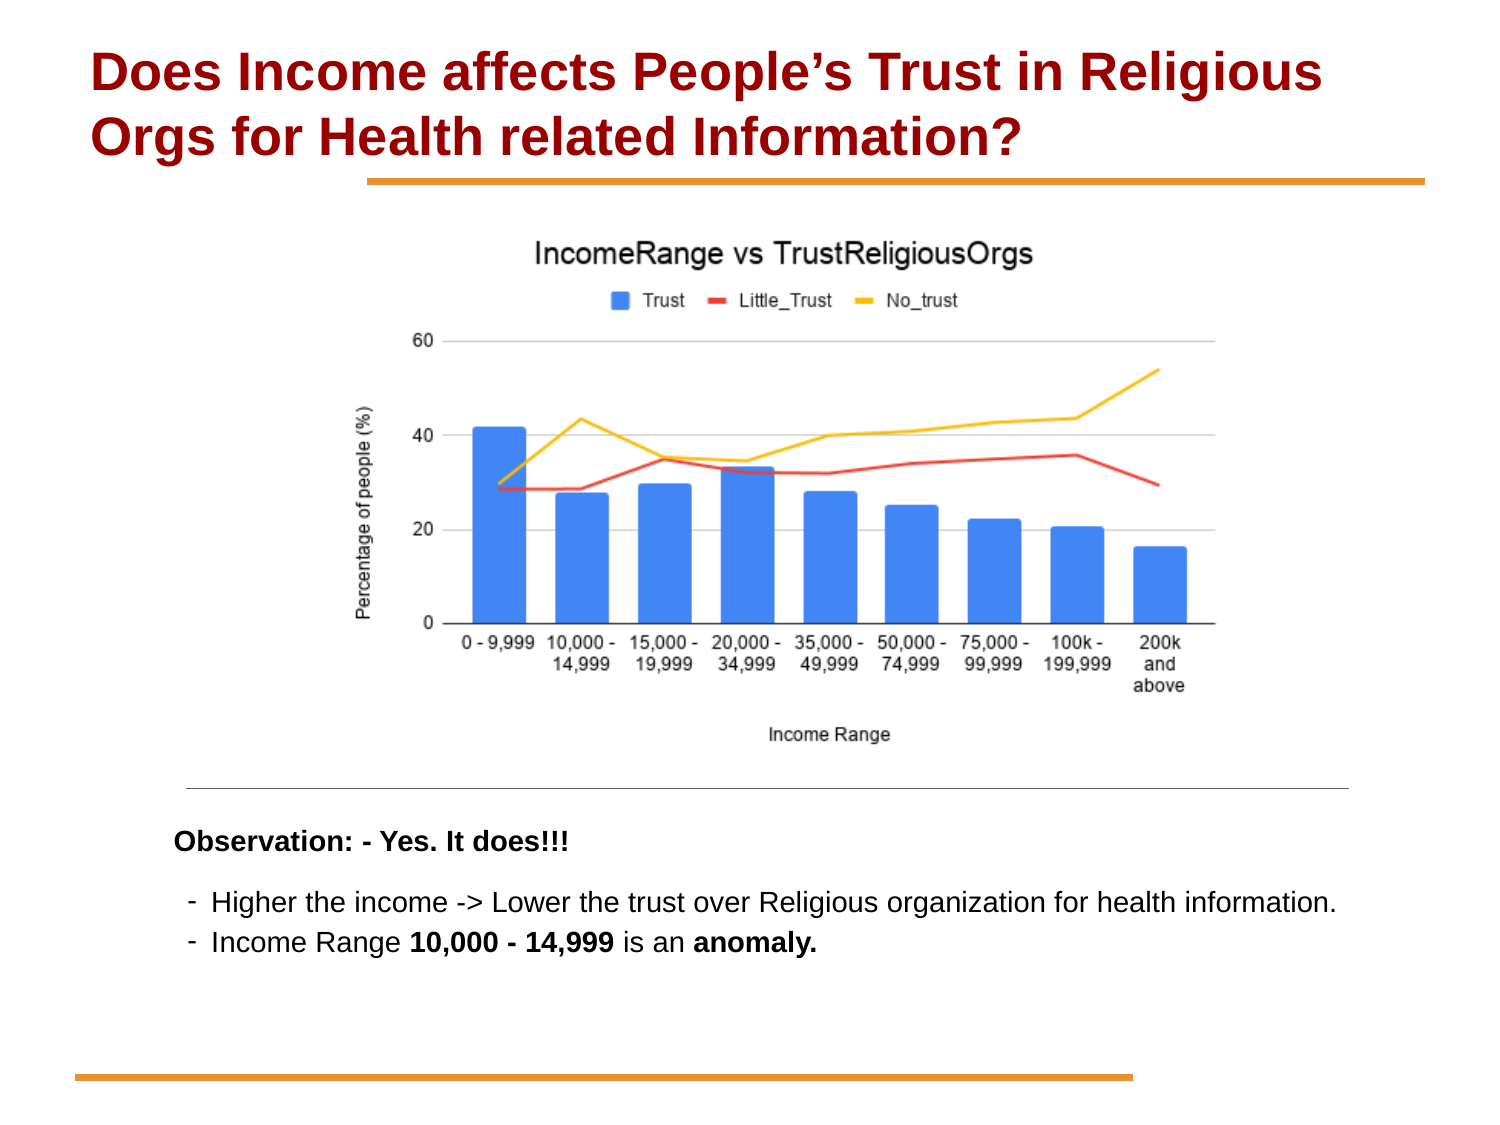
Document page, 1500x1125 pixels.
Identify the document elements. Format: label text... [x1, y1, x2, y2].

picture [324, 206, 1245, 775]
title Does Income affects People’s Trust in Religious Orgs for Health related Information? [75, 45, 1425, 182]
text_box Observation: - Yes. It does!!! Higher the income -> Lower the trust over Religious organization for health information. Income Range 10,000 - 14,999 is an anomaly. [158, 806, 1389, 1053]
